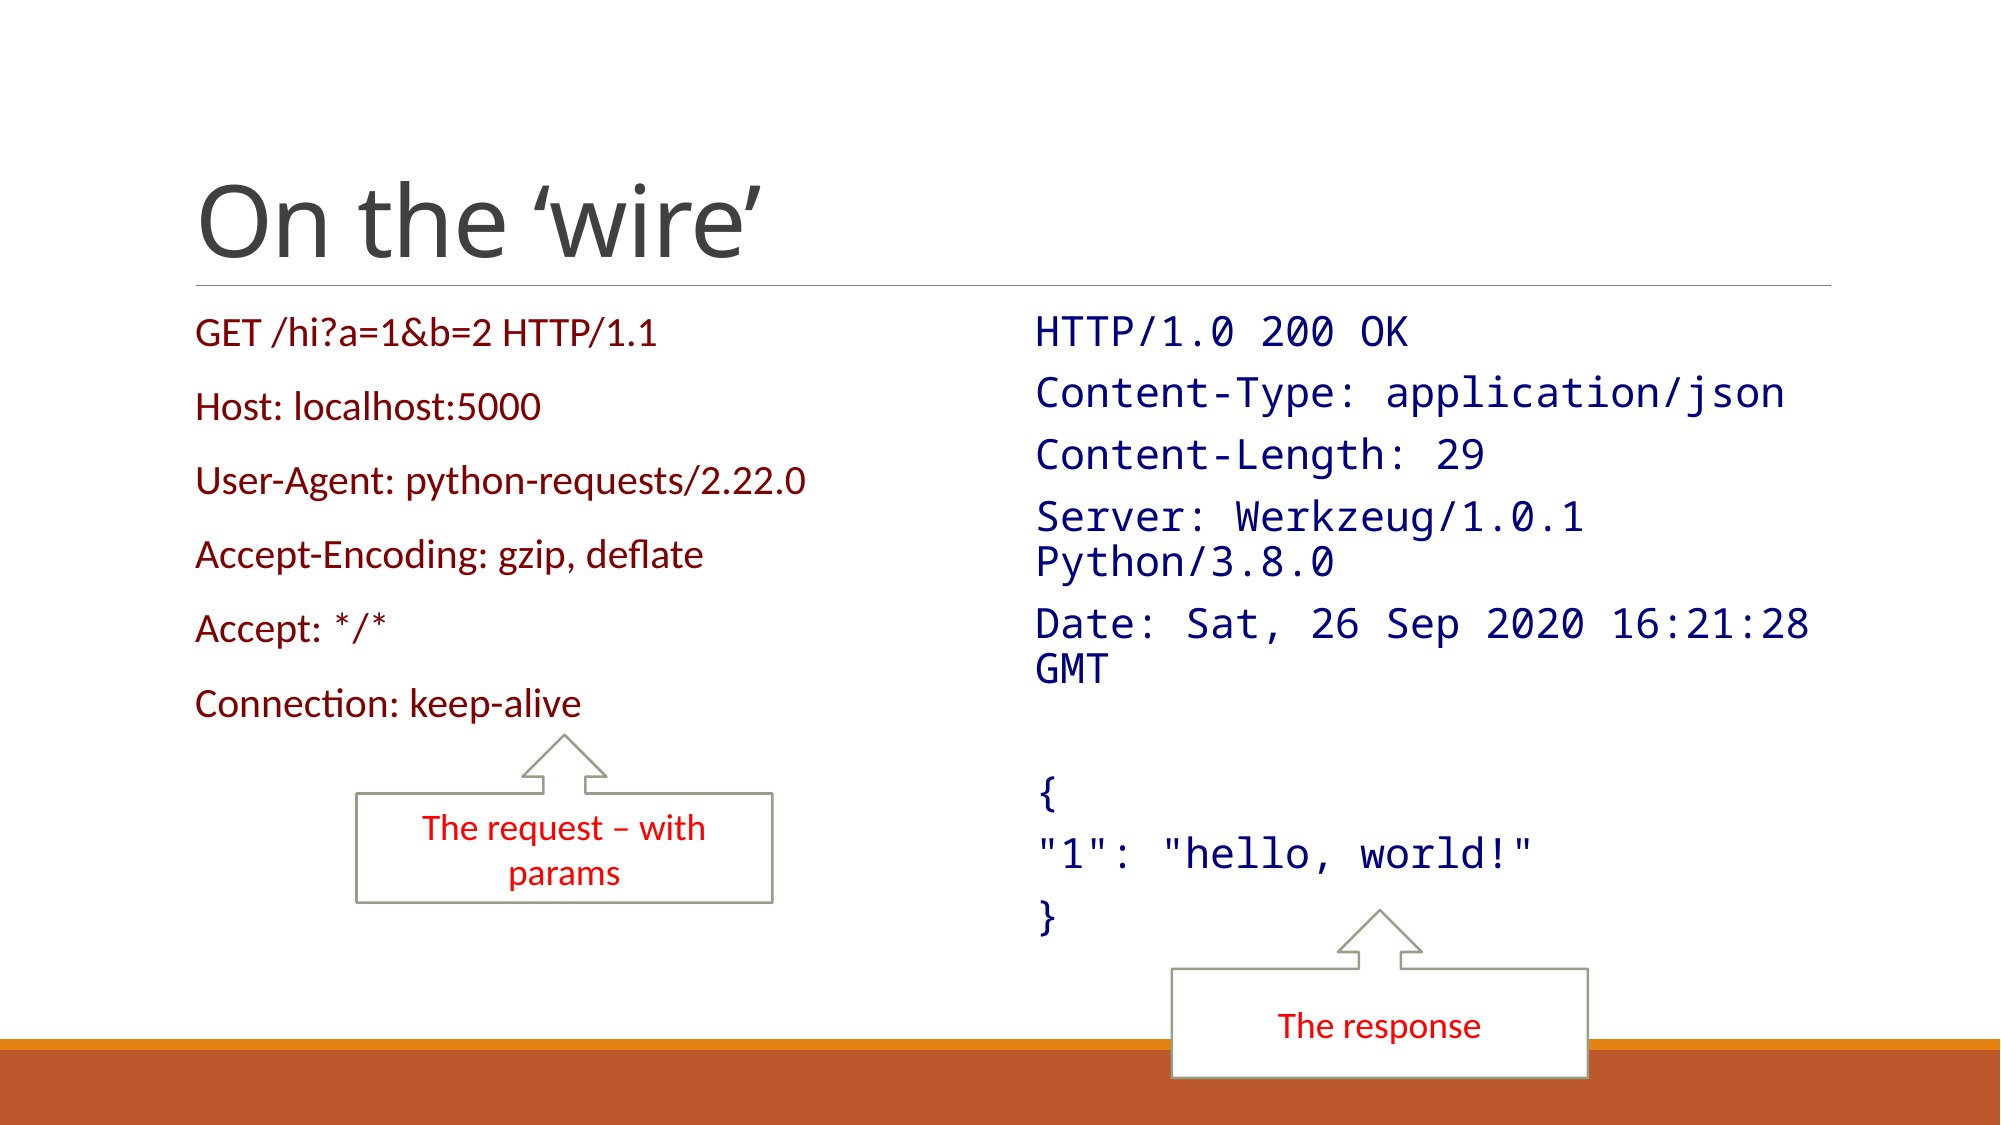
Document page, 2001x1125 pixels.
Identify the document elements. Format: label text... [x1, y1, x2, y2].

list HTTP/1.0 200 OK Content-Type: application/json Content-Length: 29 Server: Werkzeug/1.0.1 Python/3.8.0 Date: Sat, 26 Sep 2020 16:21:28 GMT { "1": "hello, world!" } [1020, 302, 1830, 963]
title On the ‘wire’ [180, 47, 1830, 285]
list GET /hi?a=1&b=2 HTTP/1.1 Host: localhost:5000 User-Agent: python-requests/2.22.0 Accept-Encoding: gzip, deflate Accept: */* Connection: keep-alive [180, 302, 990, 963]
text_box The request – with params [355, 733, 774, 904]
text_box The response [1170, 909, 1590, 1080]
